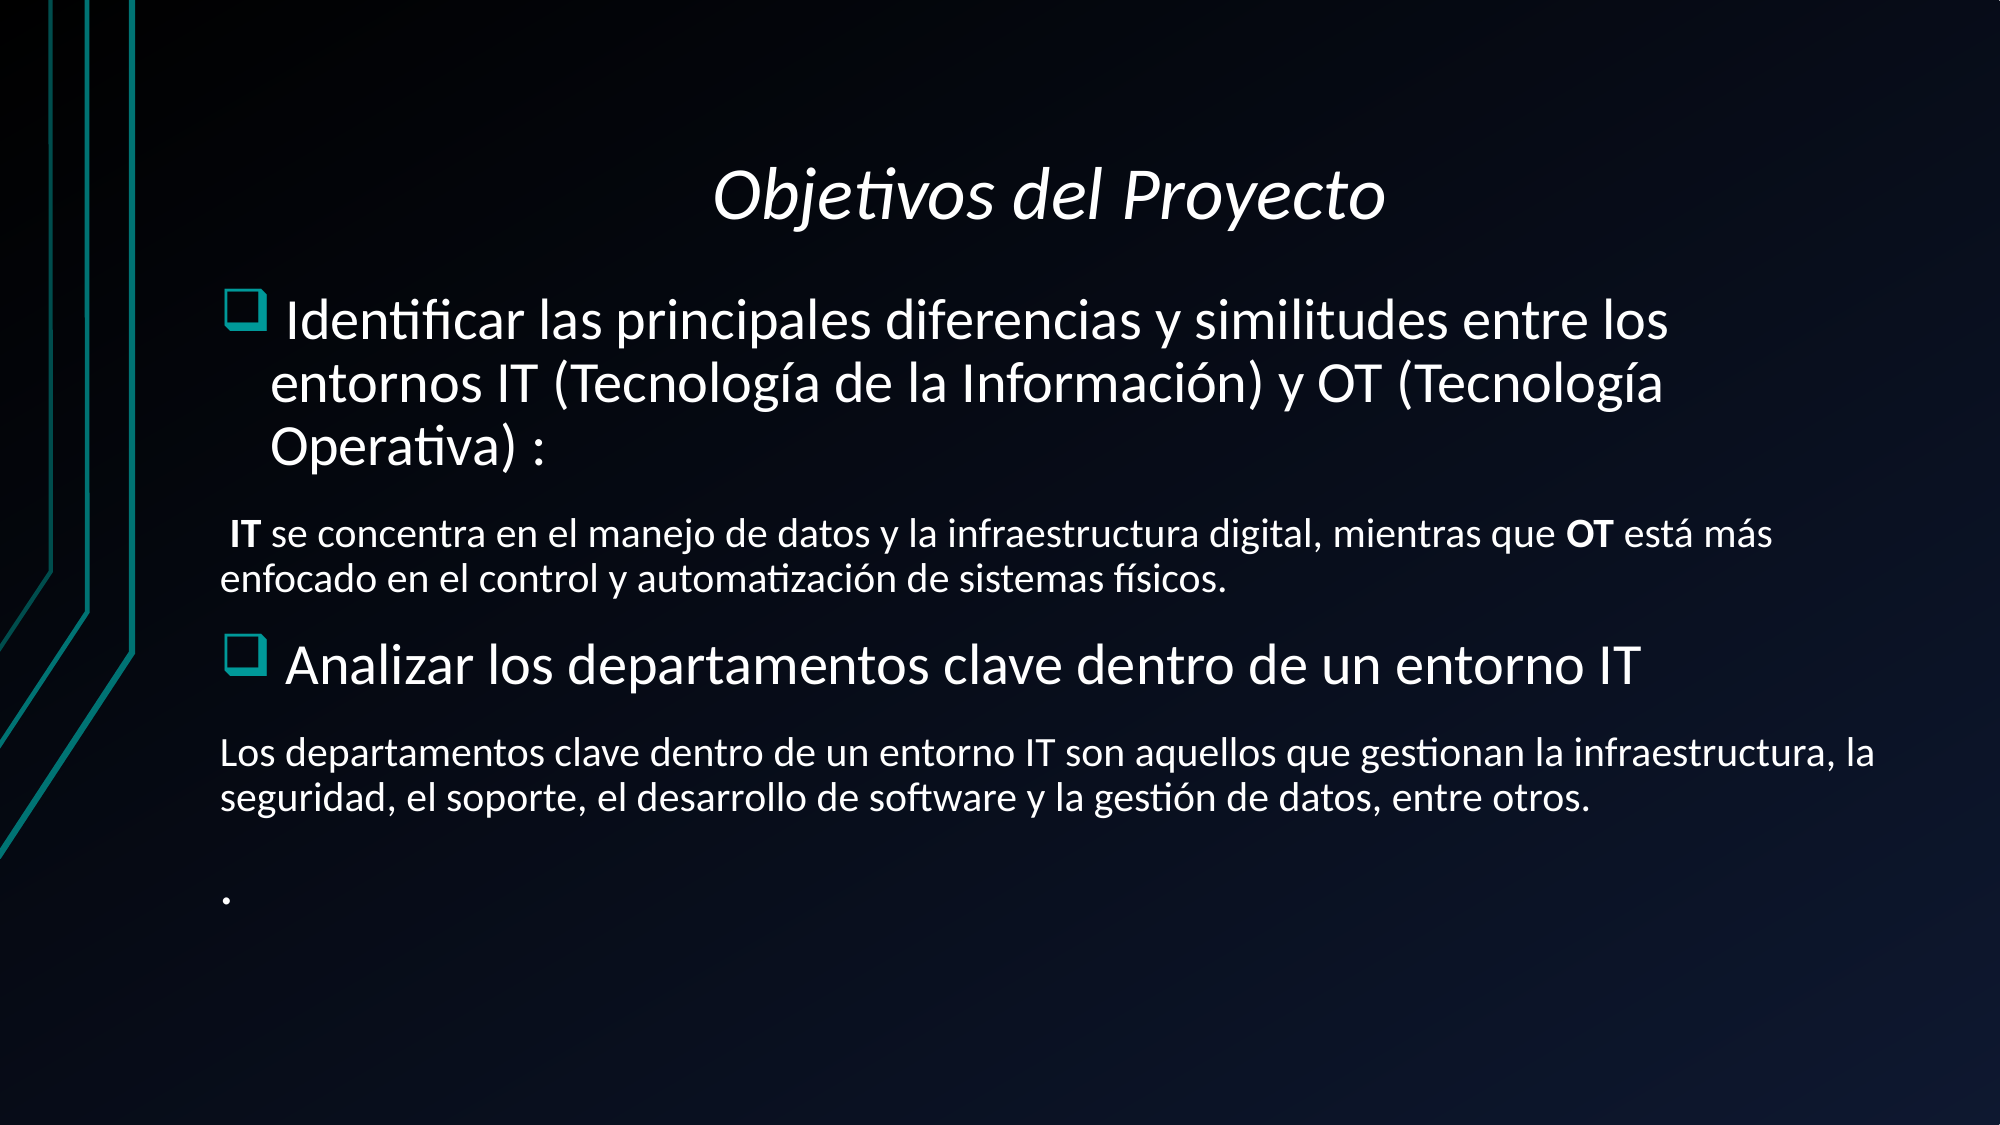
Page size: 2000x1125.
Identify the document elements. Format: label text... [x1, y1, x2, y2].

list Identificar las principales diferencias y similitudes entre los entornos IT (Tecnología de la Información) y OT (Tecnología Operativa) : IT se concentra en el manejo de datos y la infraestructura digital, mientras que OT está más enfocado en el control y automatización de sistemas físicos. Analizar los departamentos clave dentro de un entorno IT Los departamentos clave dentro de un entorno IT son aquellos que gestionan la infraestructura, la seguridad, el soporte, el desarrollo de software y la gestión de datos, entre otros. . [199, 279, 1900, 1012]
title Objetivos del Proyecto [199, 45, 1900, 246]
